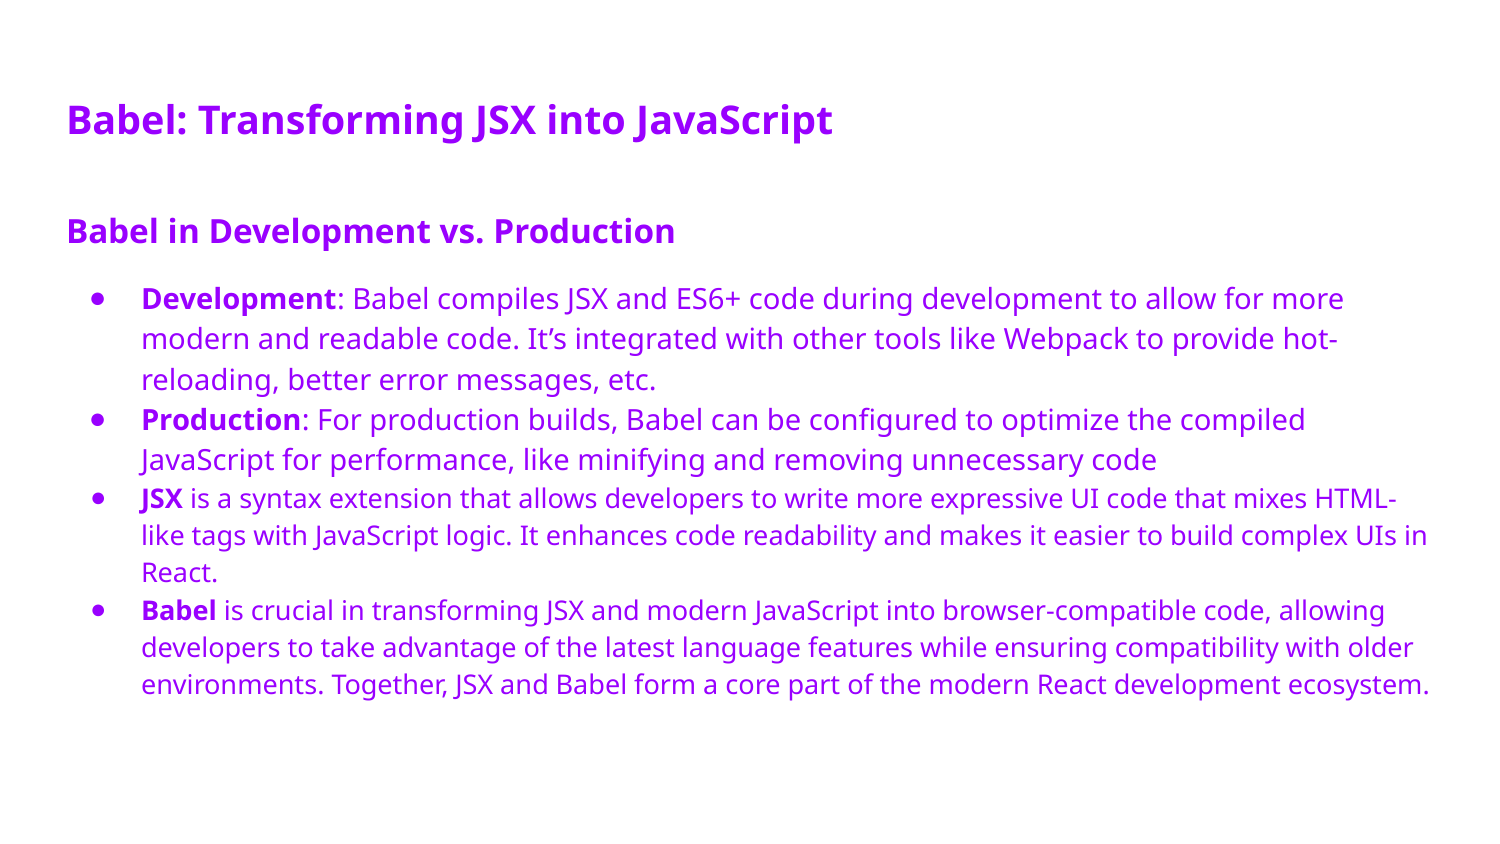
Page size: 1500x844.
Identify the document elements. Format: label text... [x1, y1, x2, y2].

list Babel in Development vs. Production Development: Babel compiles JSX and ES6+ code during development to allow for more modern and readable code. It’s integrated with other tools like Webpack to provide hot-reloading, better error messages, etc. Production: For production builds, Babel can be configured to optimize the compiled JavaScript for performance, like minifying and removing unnecessary code JSX is a syntax extension that allows developers to write more expressive UI code that mixes HTML-like tags with JavaScript logic. It enhances code readability and makes it easier to build complex UIs in React. Babel is crucial in transforming JSX and modern JavaScript into browser-compatible code, allowing developers to take advantage of the latest language features while ensuring compatibility with older environments. Together, JSX and Babel form a core part of the modern React development ecosystem. [51, 189, 1449, 844]
title Babel: Transforming JSX into JavaScript [51, 72, 1449, 167]
